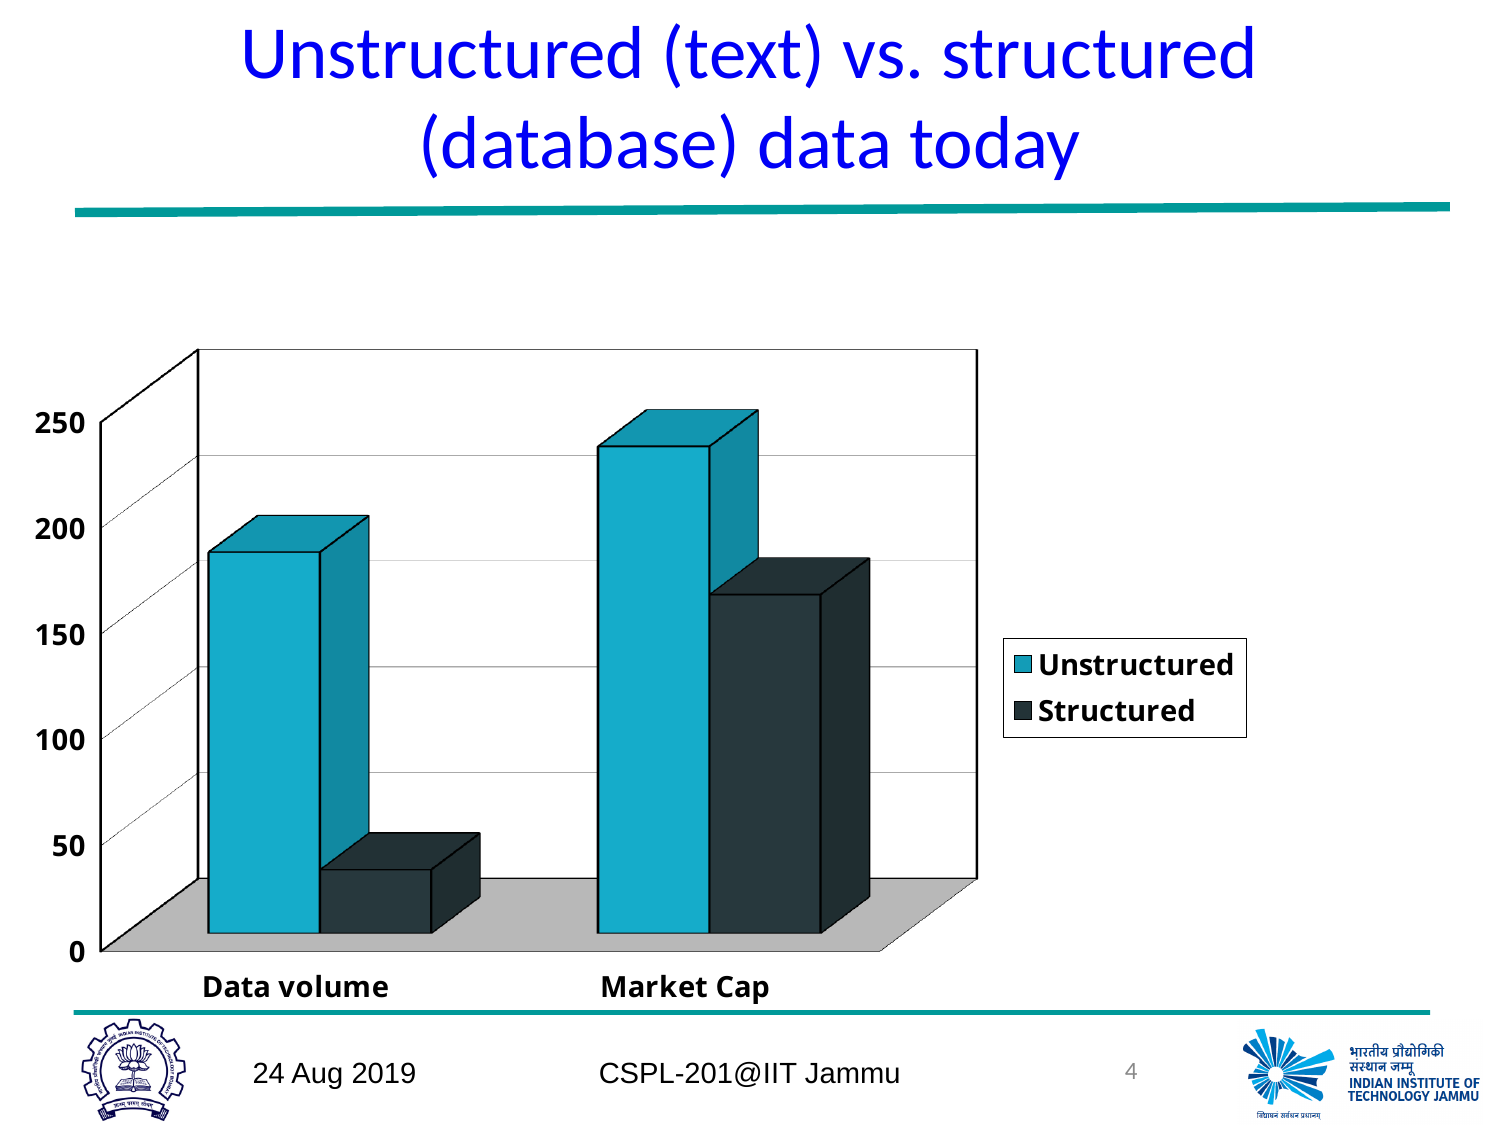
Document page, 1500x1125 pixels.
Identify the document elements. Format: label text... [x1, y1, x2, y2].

slide_number 4 [1037, 1061, 1225, 1125]
chart [0, 322, 1259, 1053]
footer CSPL-201@IIT Jammu [512, 1061, 988, 1125]
picture [1237, 1019, 1483, 1125]
picture [75, 1053, 188, 1125]
title Unstructured (text) vs. structured (database) data today [75, 0, 1425, 188]
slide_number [237, 1061, 450, 1125]
